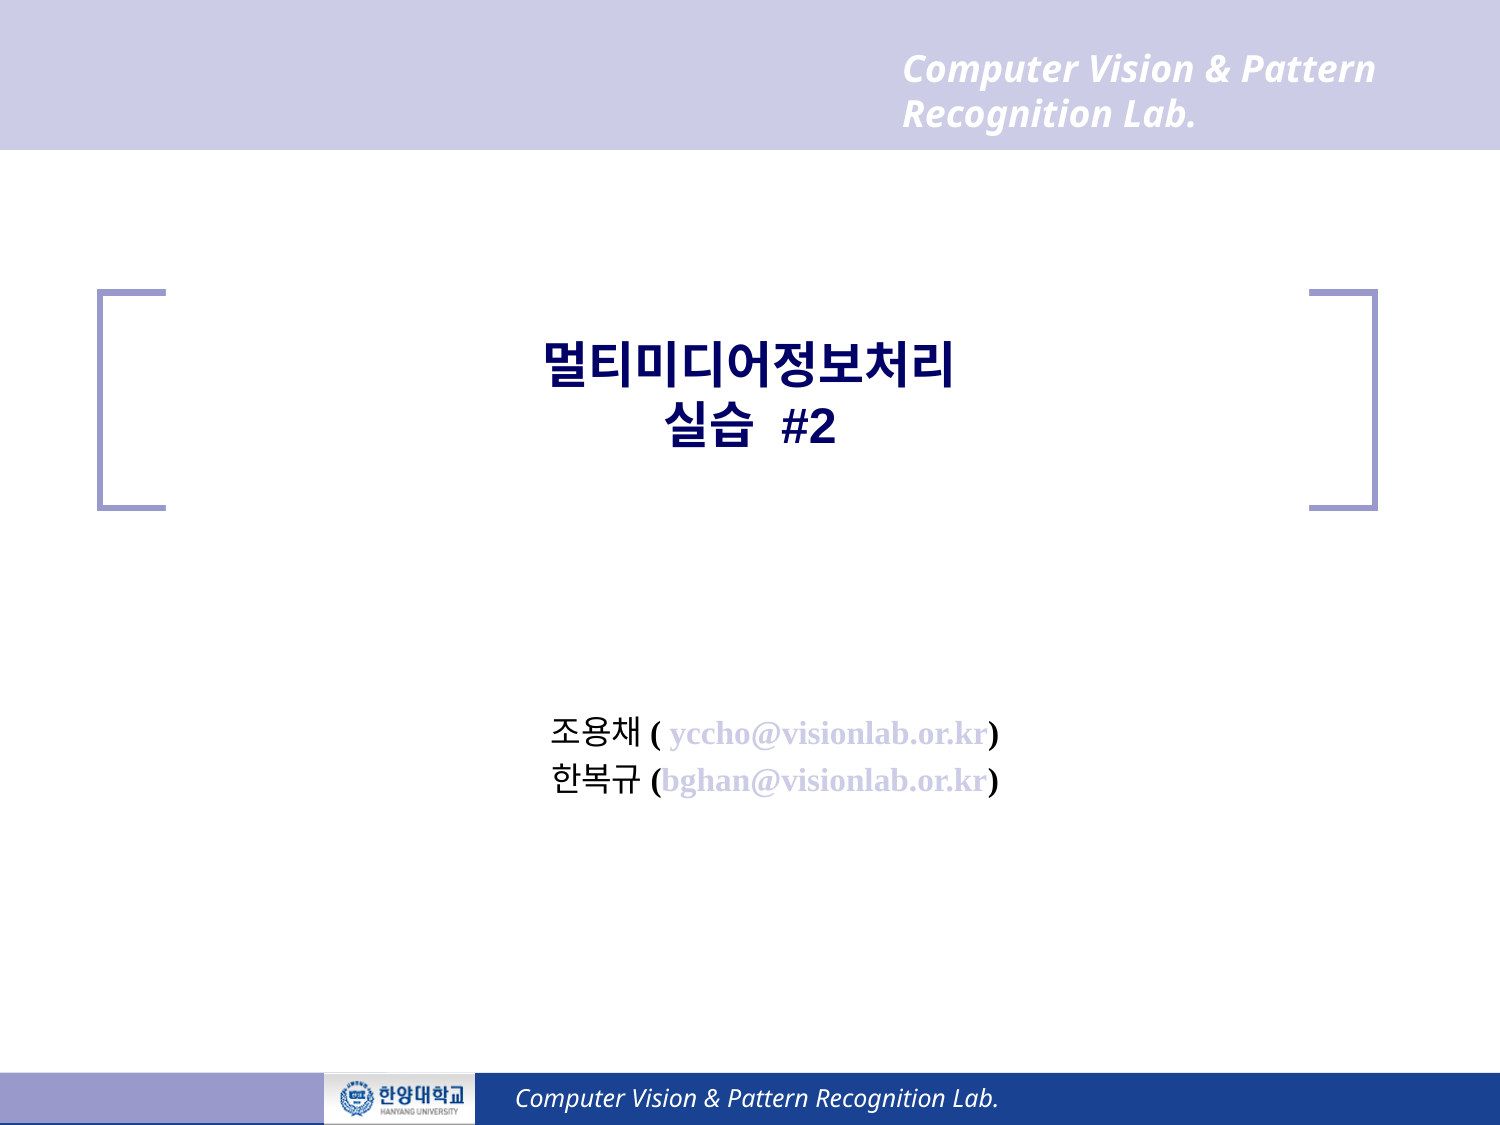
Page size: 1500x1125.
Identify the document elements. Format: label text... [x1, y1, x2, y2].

title 멀티미디어정보처리 실습 #2 [262, 287, 1238, 500]
text_box 조용채( yccho@visionlab.or.kr) 한복규(bghan@visionlab.or.kr) [174, 704, 1375, 930]
picture [324, 1073, 475, 1125]
